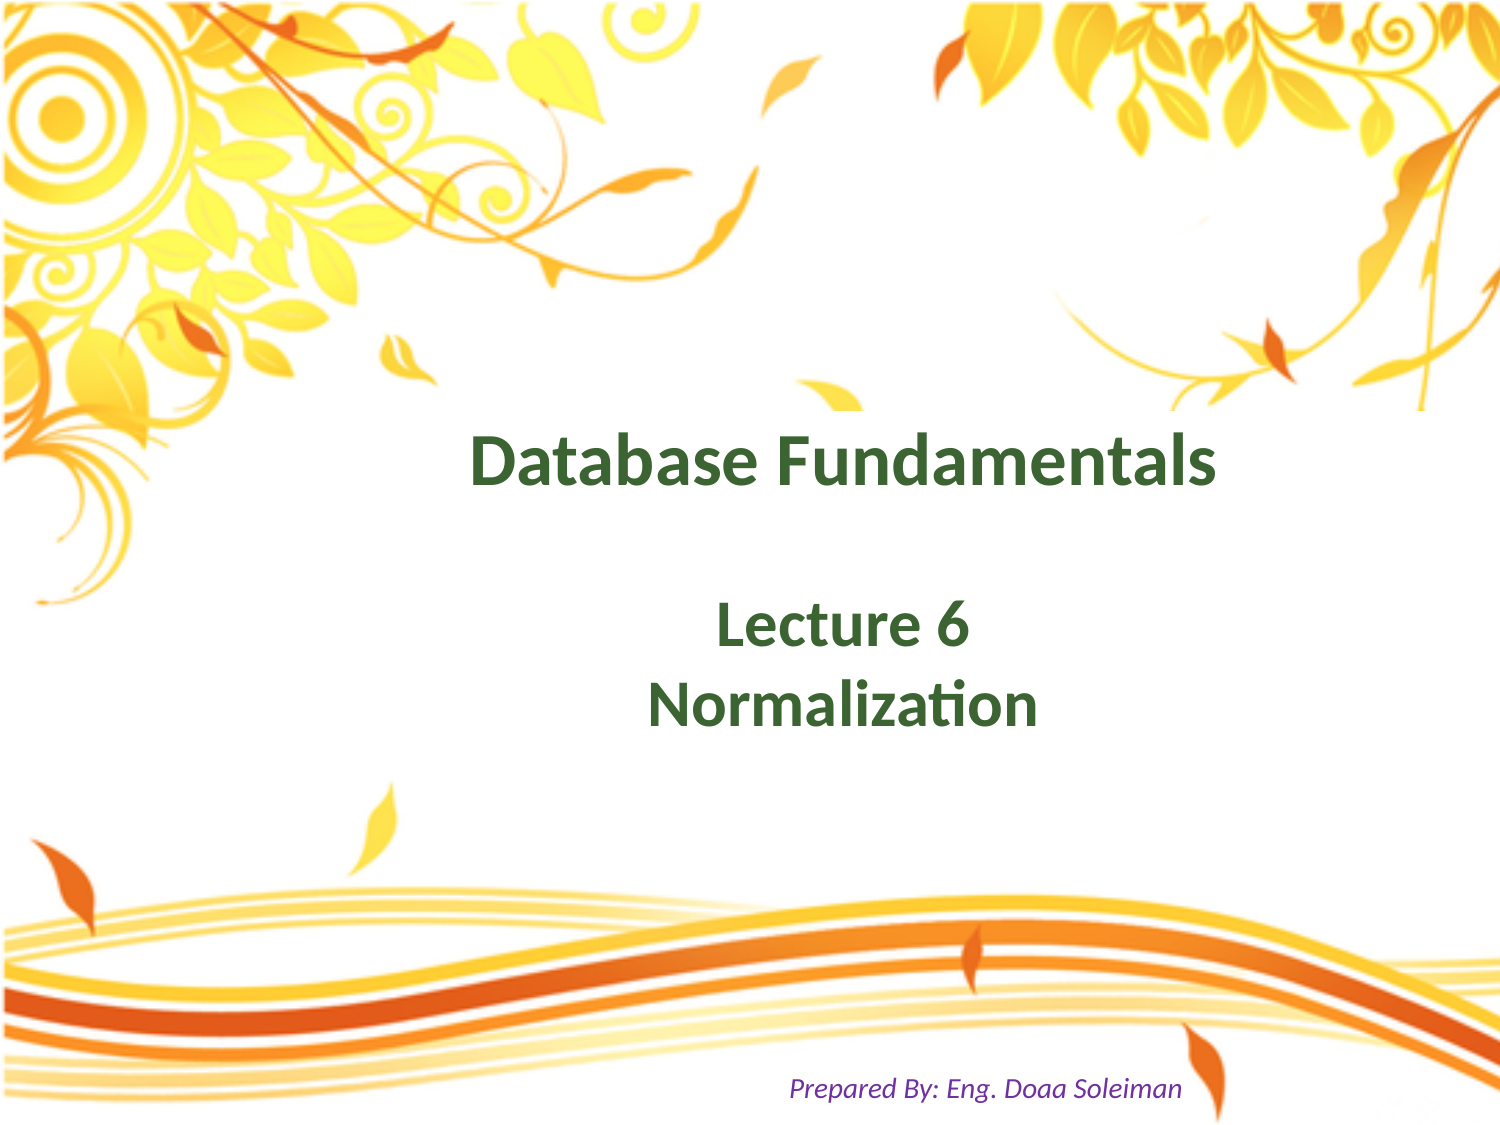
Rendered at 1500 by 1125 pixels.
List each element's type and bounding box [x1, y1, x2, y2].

text_box [0, 0, 1500, 1125]
